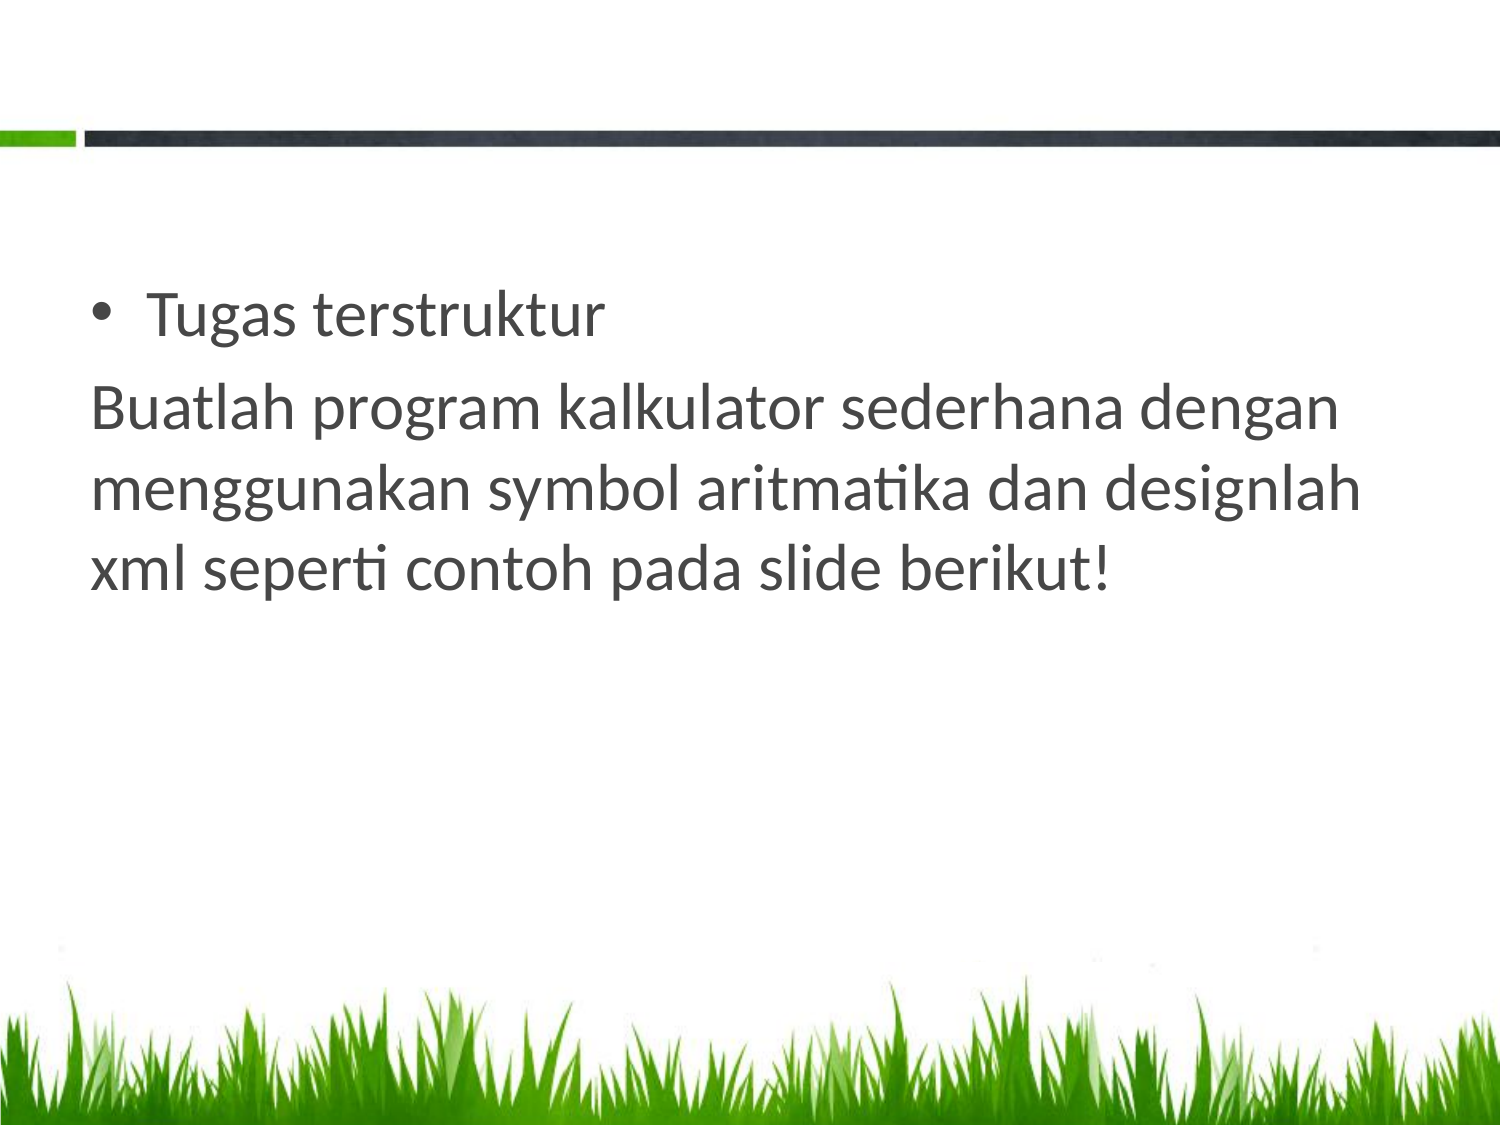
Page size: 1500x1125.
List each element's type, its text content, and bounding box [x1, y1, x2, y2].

picture [0, 0, 1500, 1125]
list Tugas terstruktur Buatlah program kalkulator sederhana dengan menggunakan symbol aritmatika dan designlah xml seperti contoh pada slide berikut! [75, 262, 1425, 1005]
